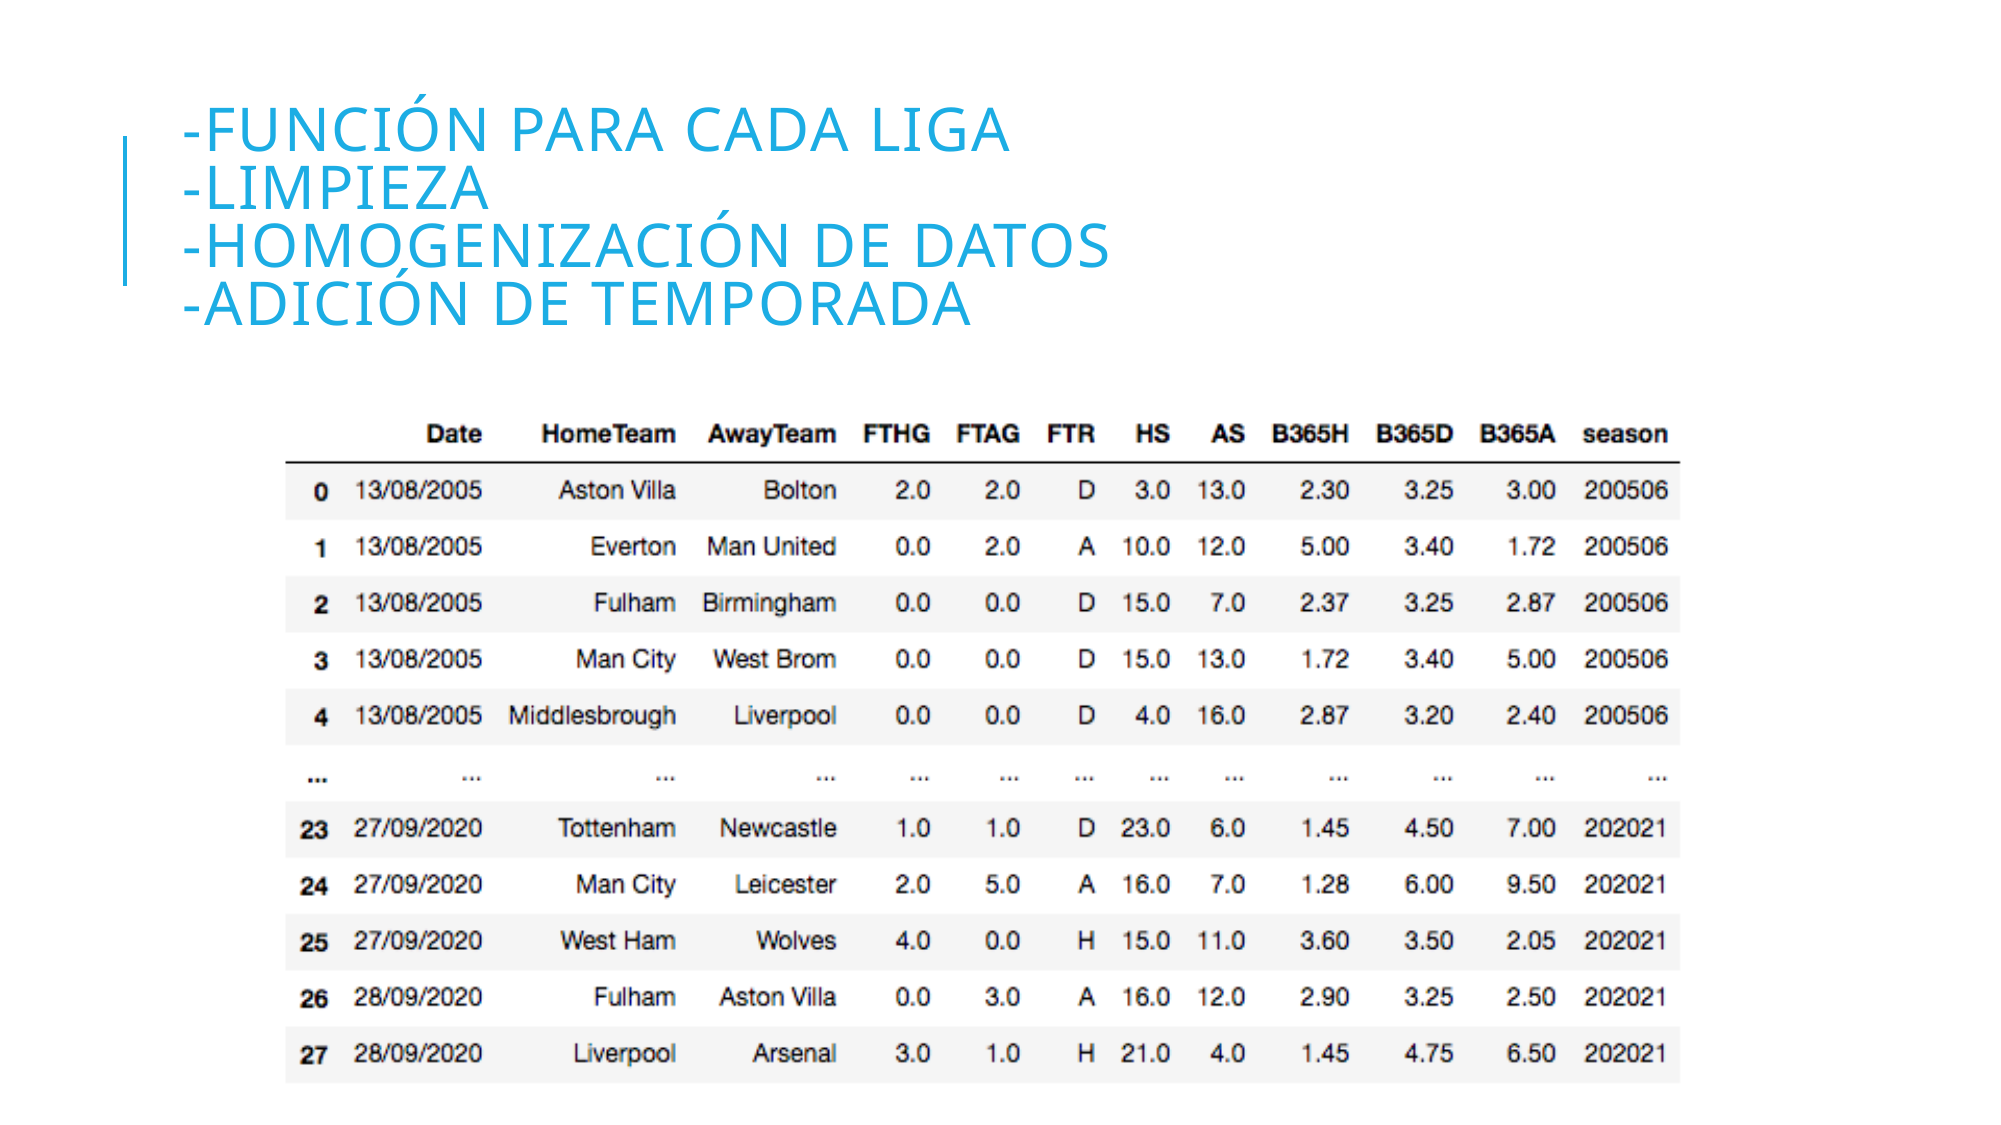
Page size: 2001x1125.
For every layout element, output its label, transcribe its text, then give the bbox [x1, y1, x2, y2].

title -FUNCIÓN PARA CADA LIGA -LIMPIEZA -HOMOGENIZACIÓN DE DATOS -ADICIÓN DE TEMPORADA [168, 96, 1856, 420]
picture [284, 391, 1716, 1097]
